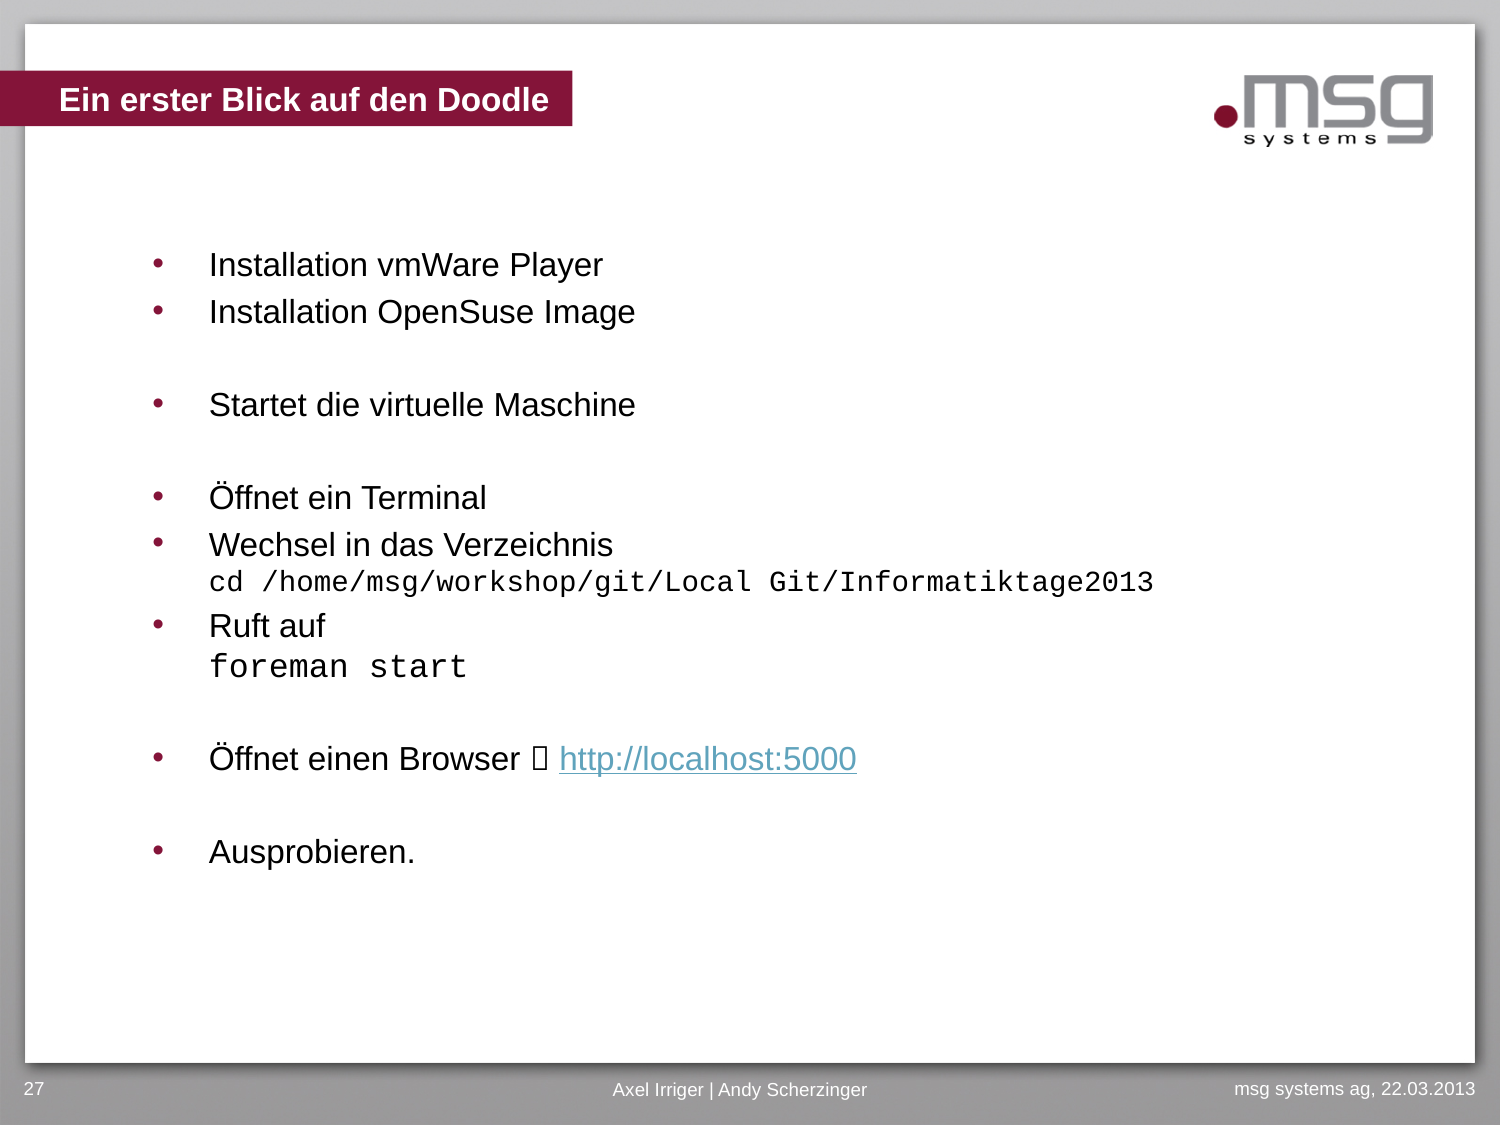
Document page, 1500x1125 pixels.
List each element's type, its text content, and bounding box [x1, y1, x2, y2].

picture [0, 0, 1500, 1125]
list Installation vmWare Player Installation OpenSuse Image Startet die virtuelle Maschine Öffnet ein Terminal Wechsel in das Verzeichnis cd /home/msg/workshop/git/Local Git/Informatiktage2013 Ruft auf foreman start Öffnet einen Browser  http://localhost:5000 Ausprobieren. [137, 235, 1259, 994]
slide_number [1057, 1058, 1491, 1118]
footer Axel Irriger | Andy Scherzinger [434, 1058, 1046, 1119]
slide_number 27 [8, 1058, 104, 1118]
title Ein erster Blick auf den Doodle [0, 70, 573, 127]
